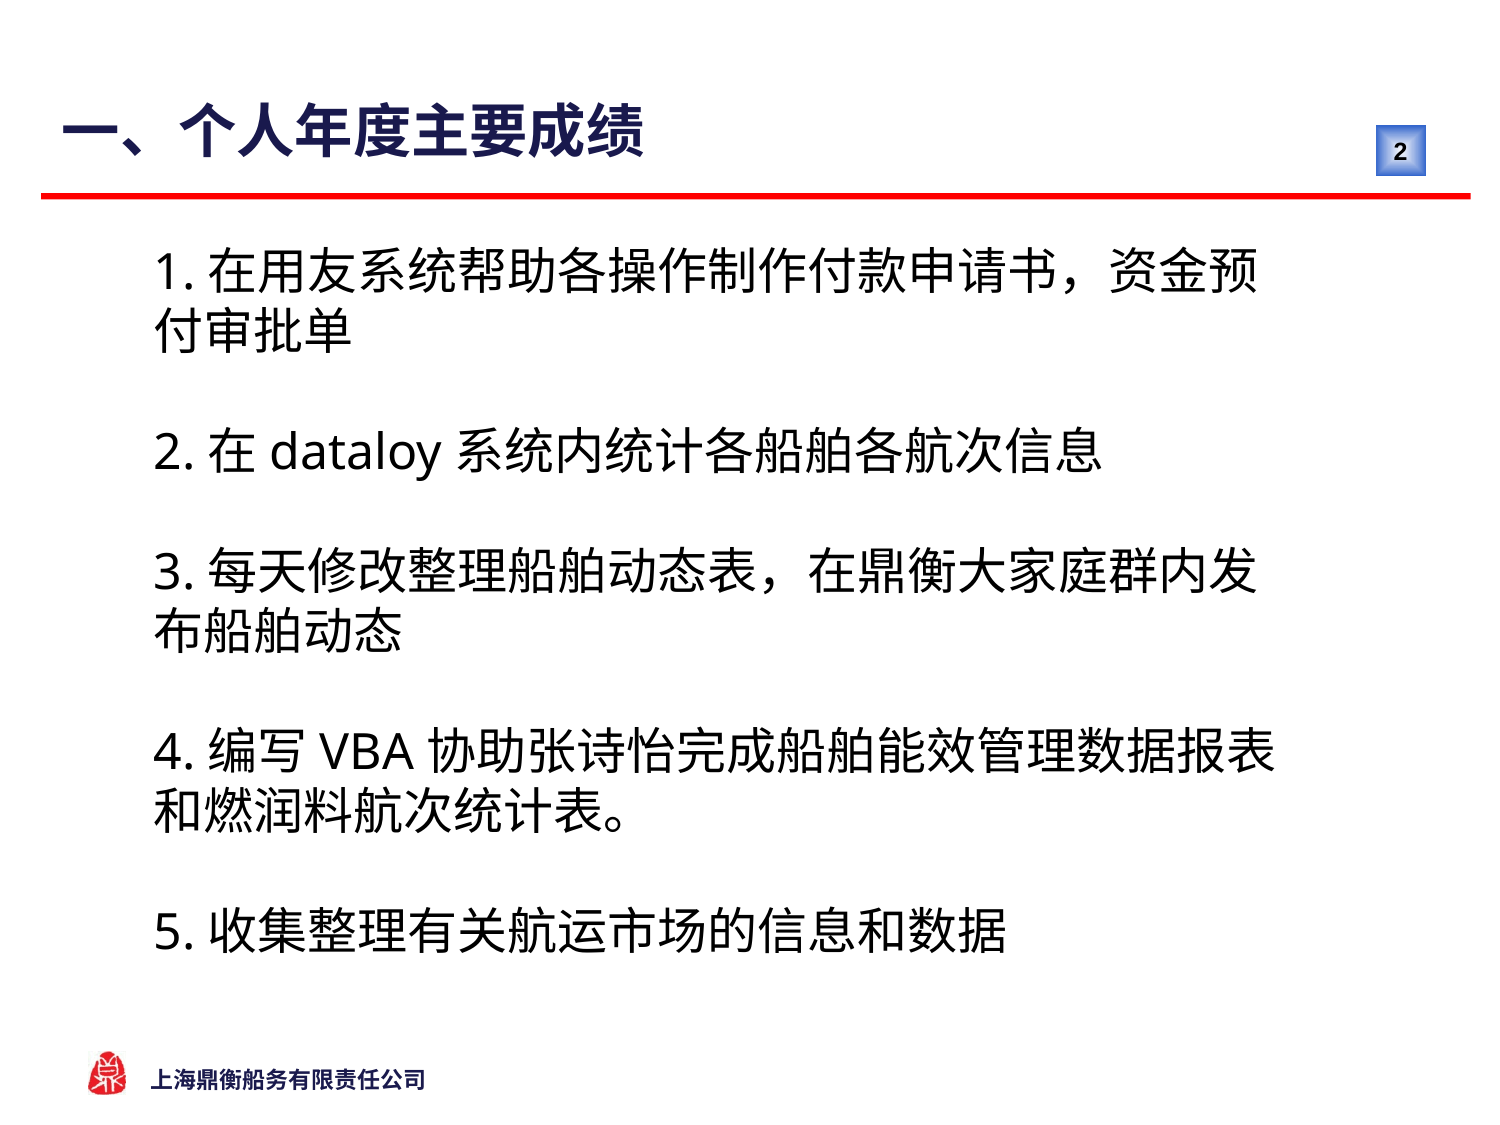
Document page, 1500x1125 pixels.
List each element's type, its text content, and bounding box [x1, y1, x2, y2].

text_box 1.在用友系统帮助各操作制作付款申请书，资金预付审批单 2.在dataloy系统内统计各船舶各航次信息 3.每天修改整理船舶动态表，在鼎衡大家庭群内发布船舶动态 4.编写VBA协助张诗怡完成船舶能效管理数据报表和燃润料航次统计表。 5.收集整理有关航运市场的信息和数据 [138, 231, 1297, 967]
title 一、个人年度主要成绩 [46, 70, 1465, 188]
picture [88, 1051, 126, 1095]
